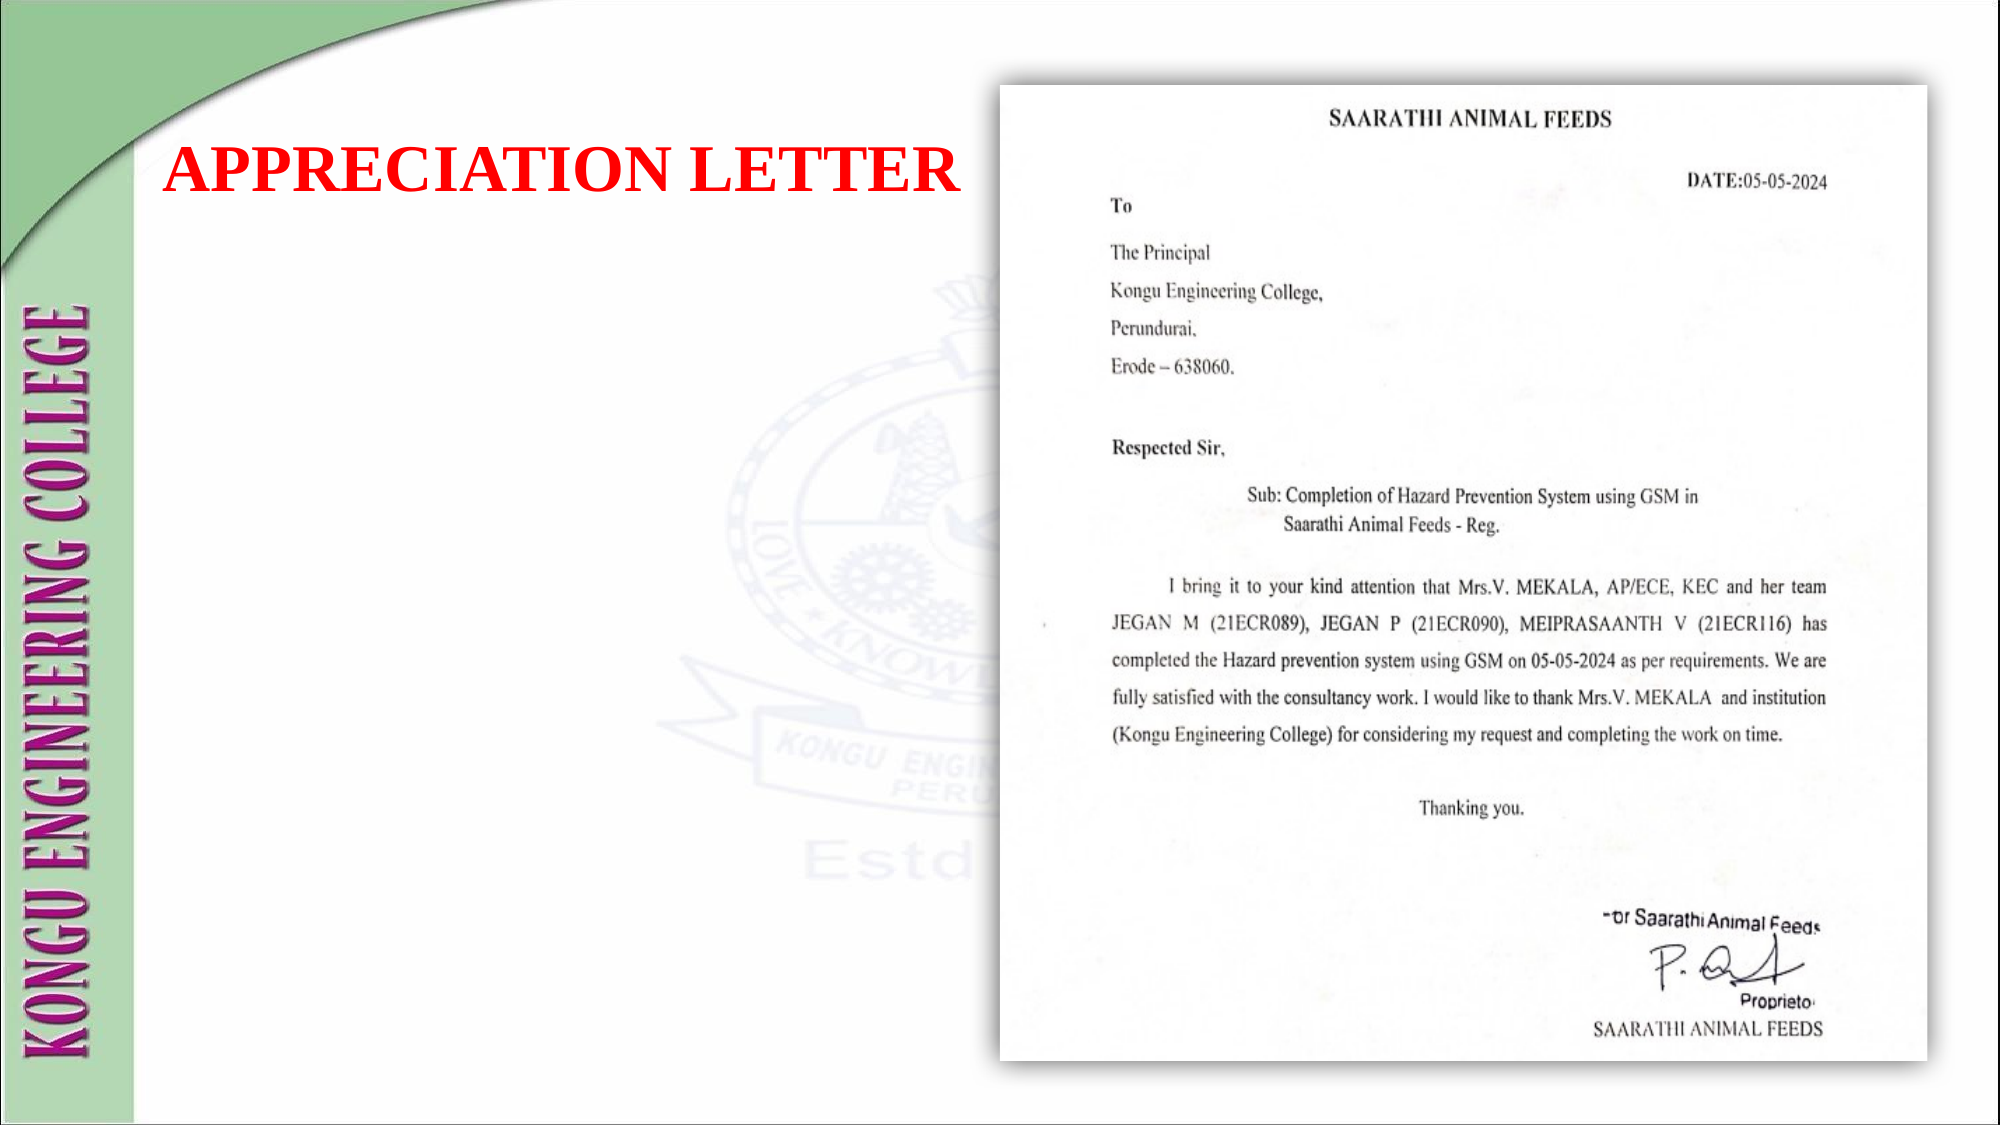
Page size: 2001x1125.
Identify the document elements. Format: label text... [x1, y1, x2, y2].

title APPRECIATION LETTER [162, 125, 976, 206]
picture [0, 0, 2000, 1125]
